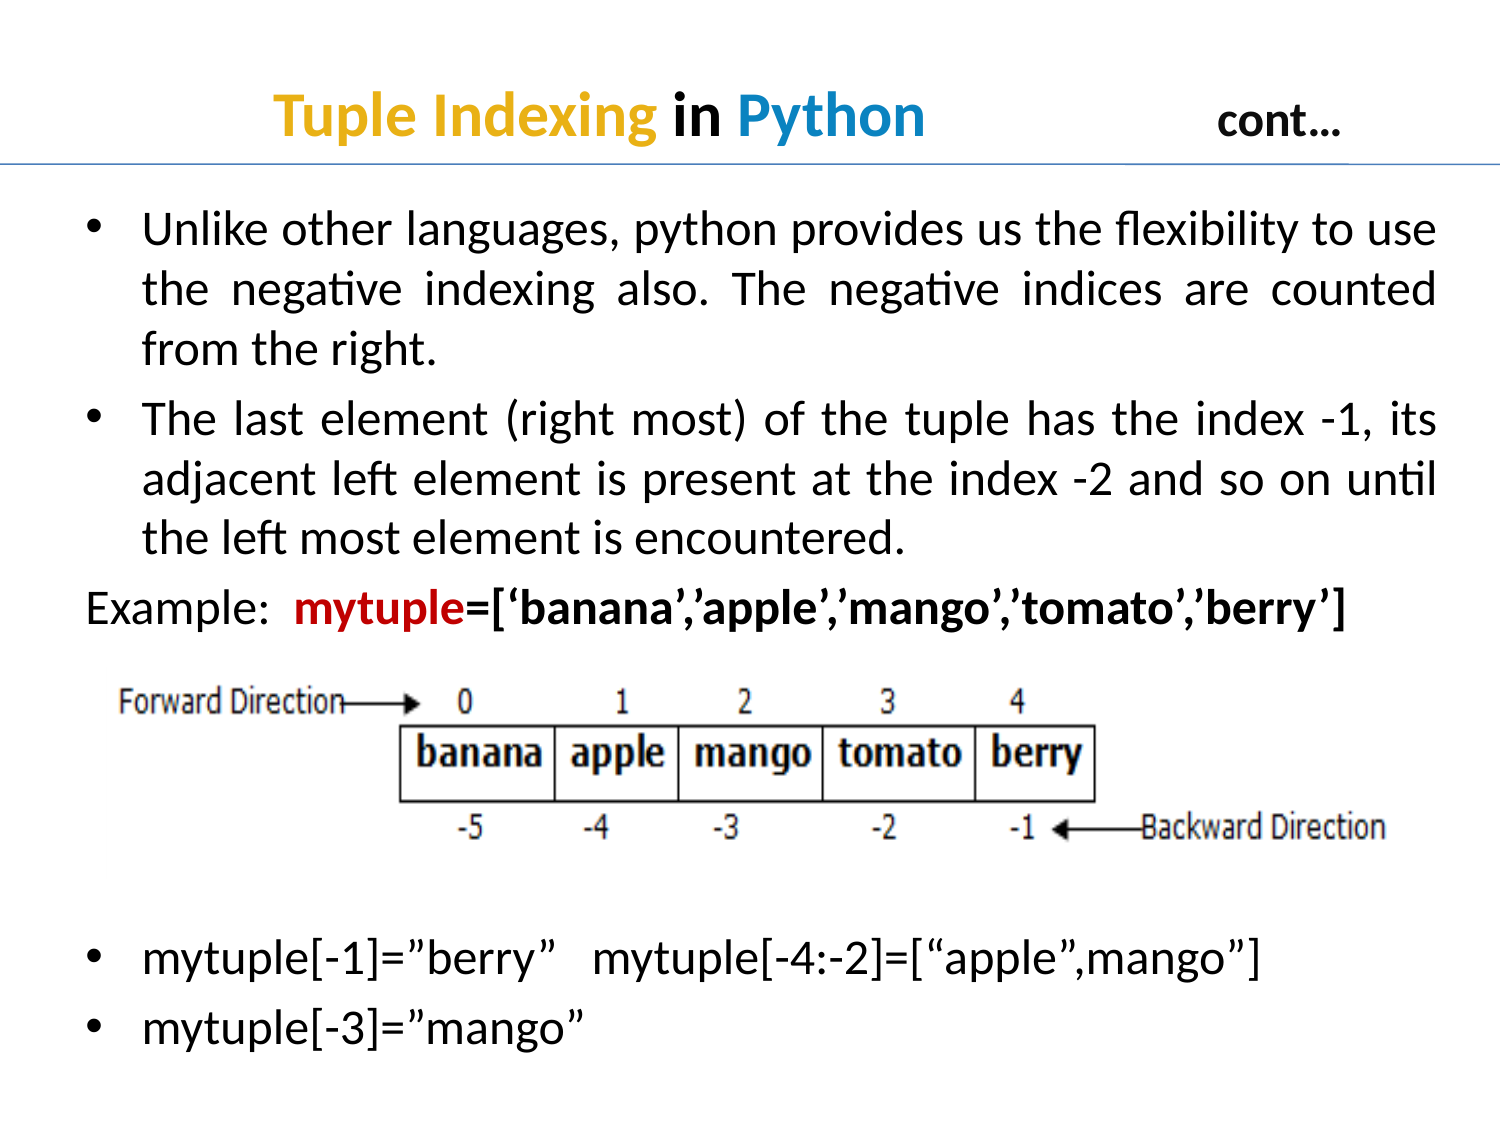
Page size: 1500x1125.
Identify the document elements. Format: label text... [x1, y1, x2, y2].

picture [105, 667, 1395, 880]
title Tuple Indexing in Python cont… [75, 45, 1425, 162]
list Unlike other languages, python provides us the flexibility to use the negative indexing also. The negative indices are counted from the right. The last element (right most) of the tuple has the index -1, its adjacent left element is present at the index -2 and so on until the left most element is encountered. Example: mytuple=[‘banana’,’apple’,’mango’,’tomato’,’berry’] mytuple[-1]=”berry” mytuple[-4:-2]=[“apple”,mango”] mytuple[-3]=”mango” [70, 187, 1454, 1090]
